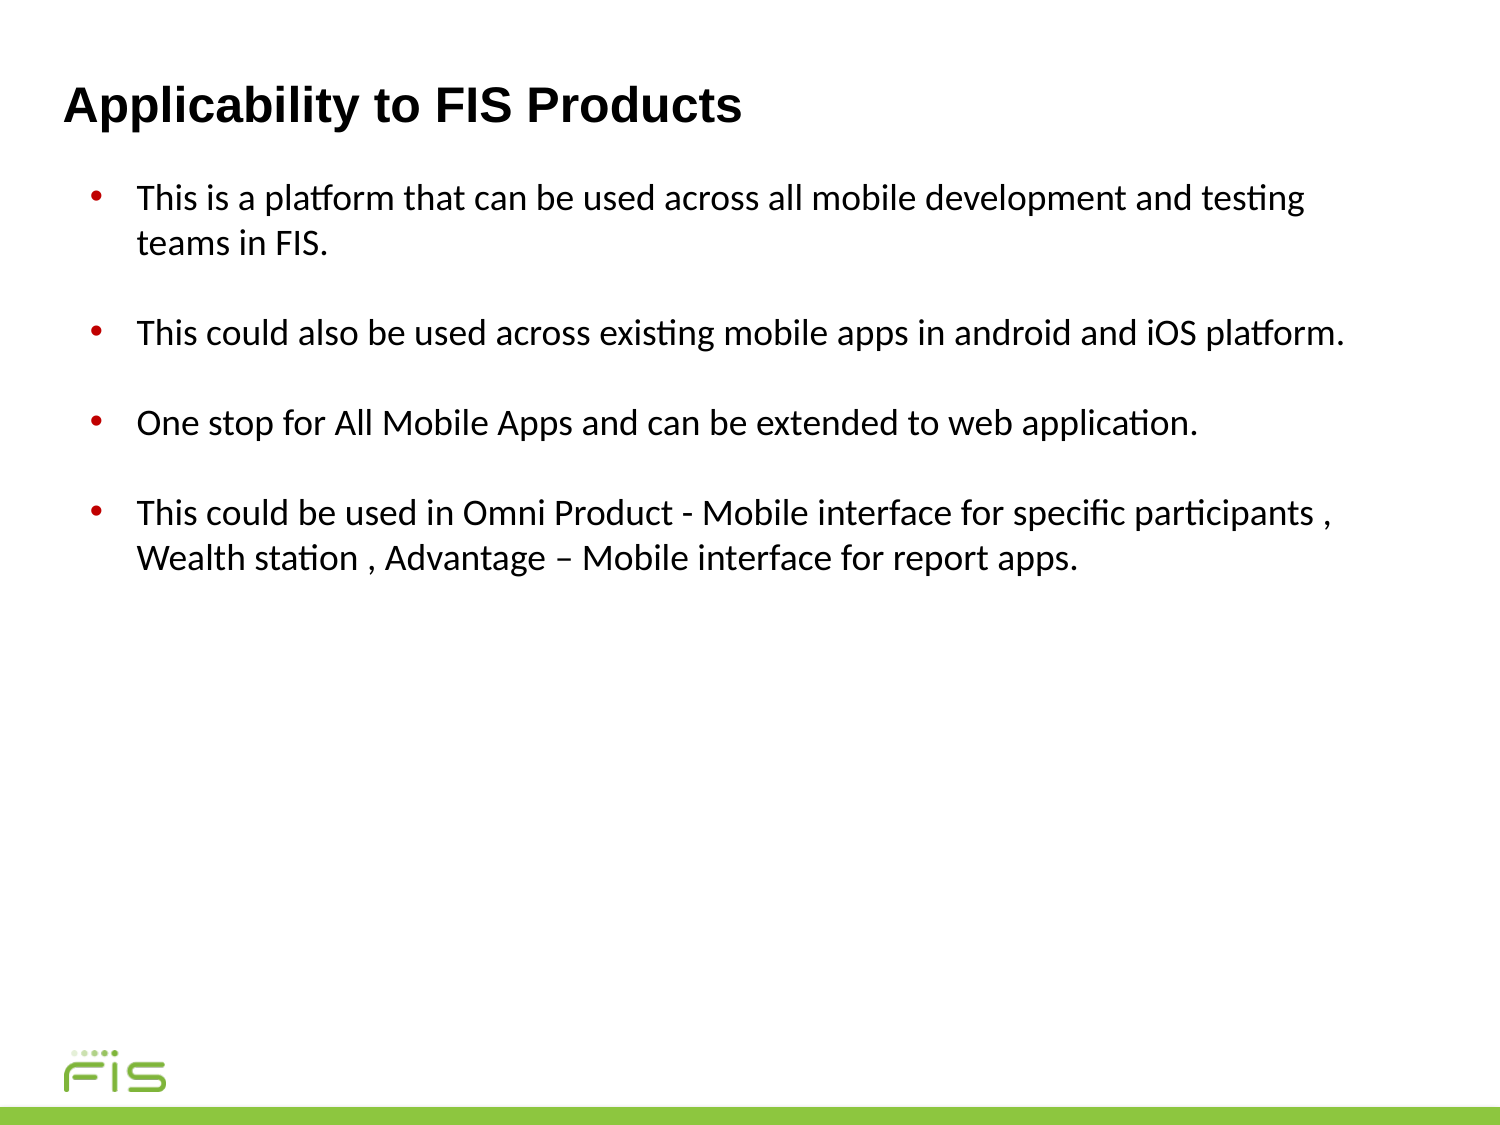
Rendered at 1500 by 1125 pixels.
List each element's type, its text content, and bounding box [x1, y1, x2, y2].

text_box This is a platform that can be used across all mobile development and testing teams in FIS. This could also be used across existing mobile apps in android and iOS platform. One stop for All Mobile Apps and can be extended to web application. This could be used in Omni Product - Mobile interface for specific participants , Wealth station , Advantage – Mobile interface for report apps. [75, 165, 1400, 586]
picture [64, 1050, 166, 1092]
title Applicability to FIS Products [62, 83, 1435, 256]
